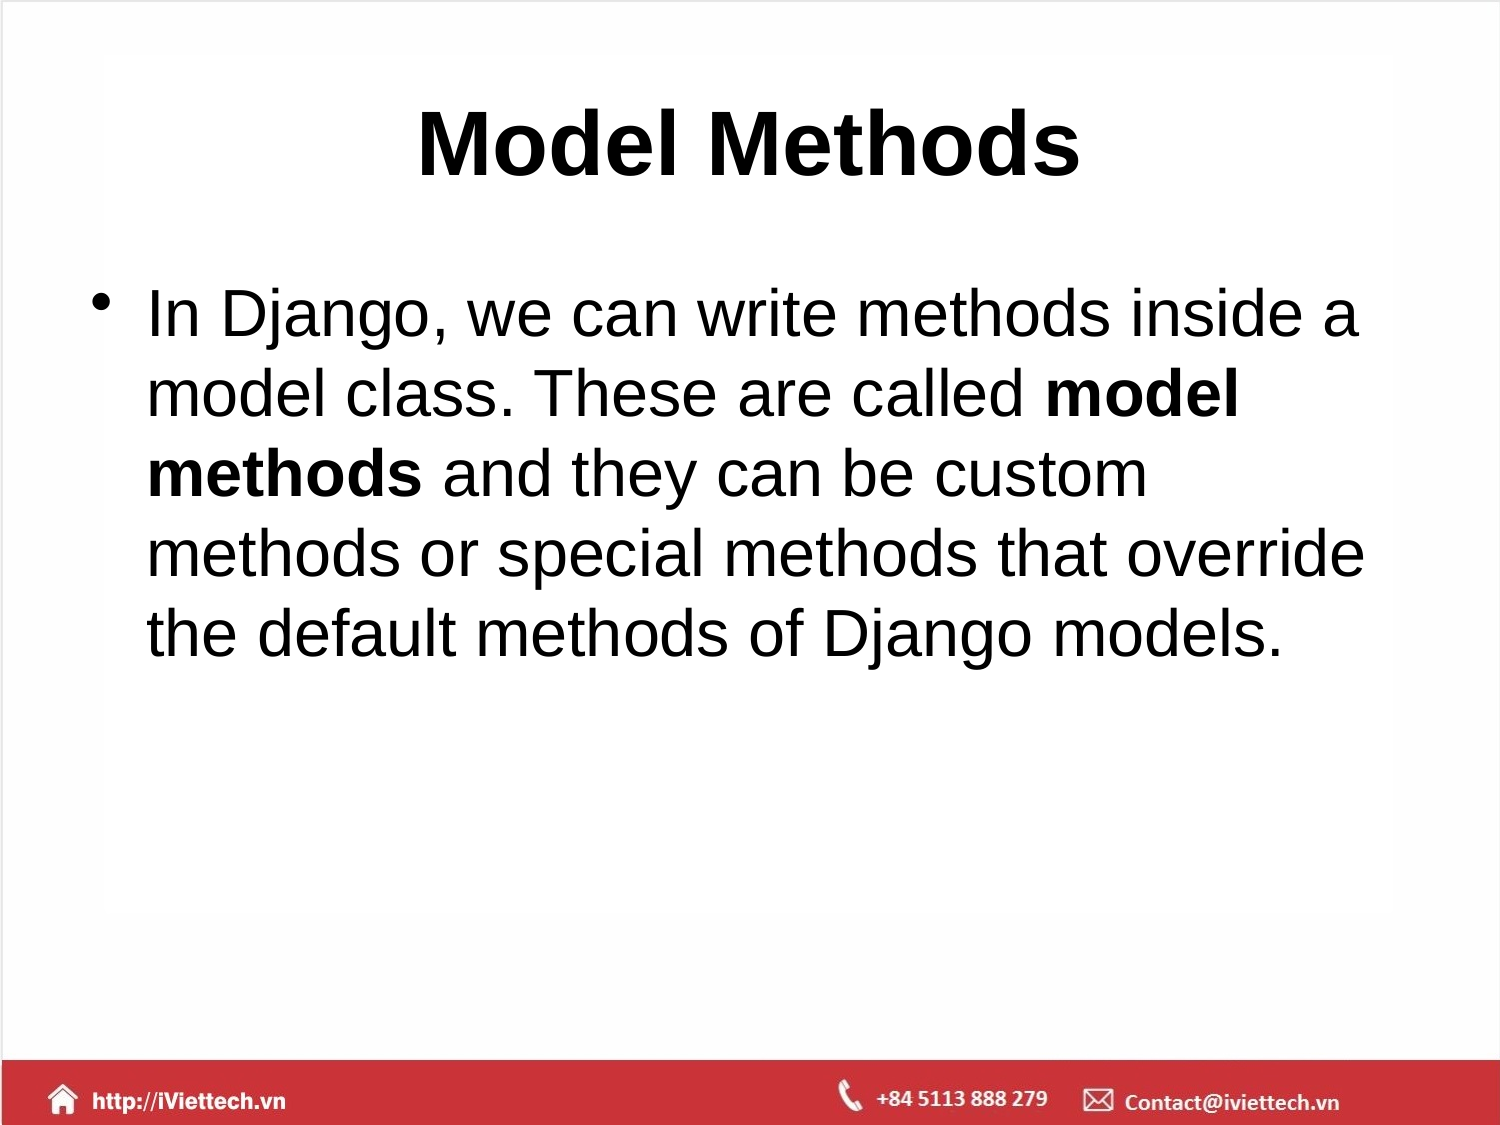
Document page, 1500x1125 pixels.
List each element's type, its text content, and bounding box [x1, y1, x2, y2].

list In Django, we can write methods inside a model class. These are called model methods and they can be custom methods or special methods that override the default methods of Django models. [74, 262, 1426, 1006]
title Model Methods [74, 44, 1426, 233]
picture [0, 0, 1500, 1125]
